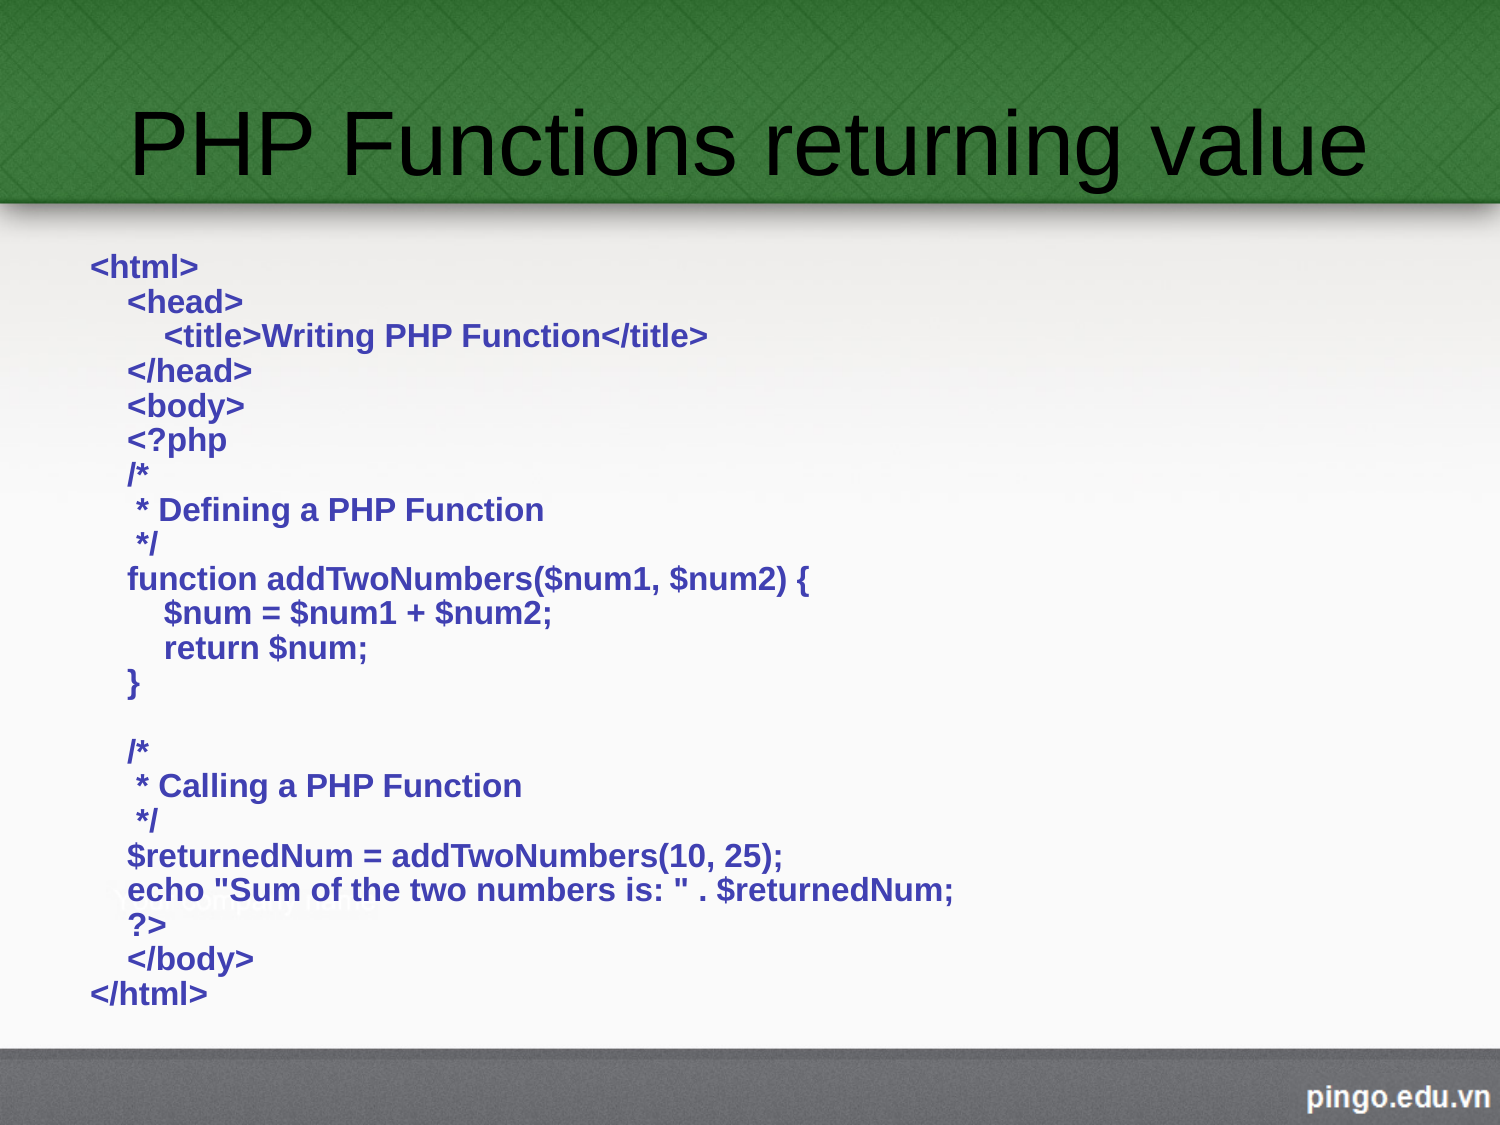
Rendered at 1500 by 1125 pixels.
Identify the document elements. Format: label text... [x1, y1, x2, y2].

picture [0, 0, 1500, 1125]
title PHP Functions returning value [74, 44, 1426, 233]
list <html> <head> <title>Writing PHP Function</title> </head> <body> <?php /* * Defining a PHP Function */ function addTwoNumbers($num1, $num2) { $num = $num1 + $num2; return $num; } /* * Calling a PHP Function */ $returnedNum = addTwoNumbers(10, 25); echo "Sum of the two numbers is: " . $returnedNum; ?> </body> </html> [74, 248, 1426, 992]
